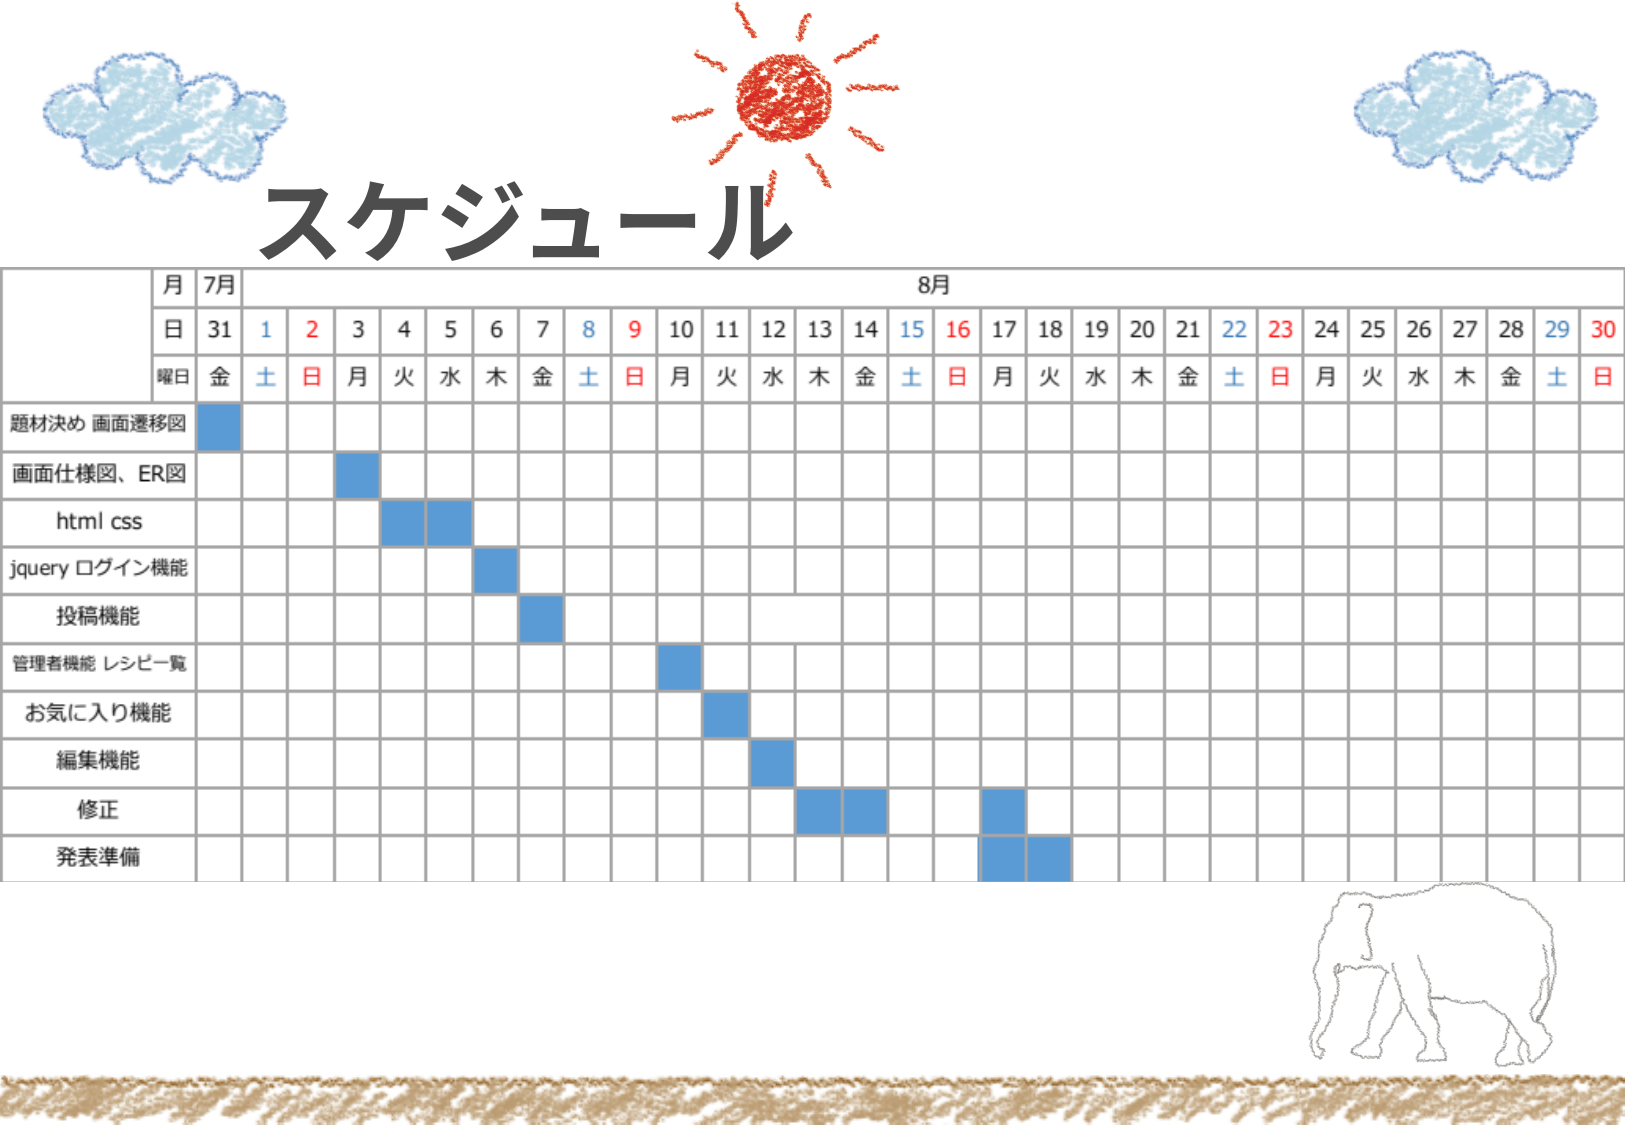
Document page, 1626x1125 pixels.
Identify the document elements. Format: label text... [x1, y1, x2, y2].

picture [1312, 0, 1625, 210]
picture [670, 0, 906, 149]
picture [1, 1, 314, 211]
picture [0, 266, 1625, 1068]
picture [0, 1074, 1625, 1125]
title スケジュール [236, 149, 1388, 264]
